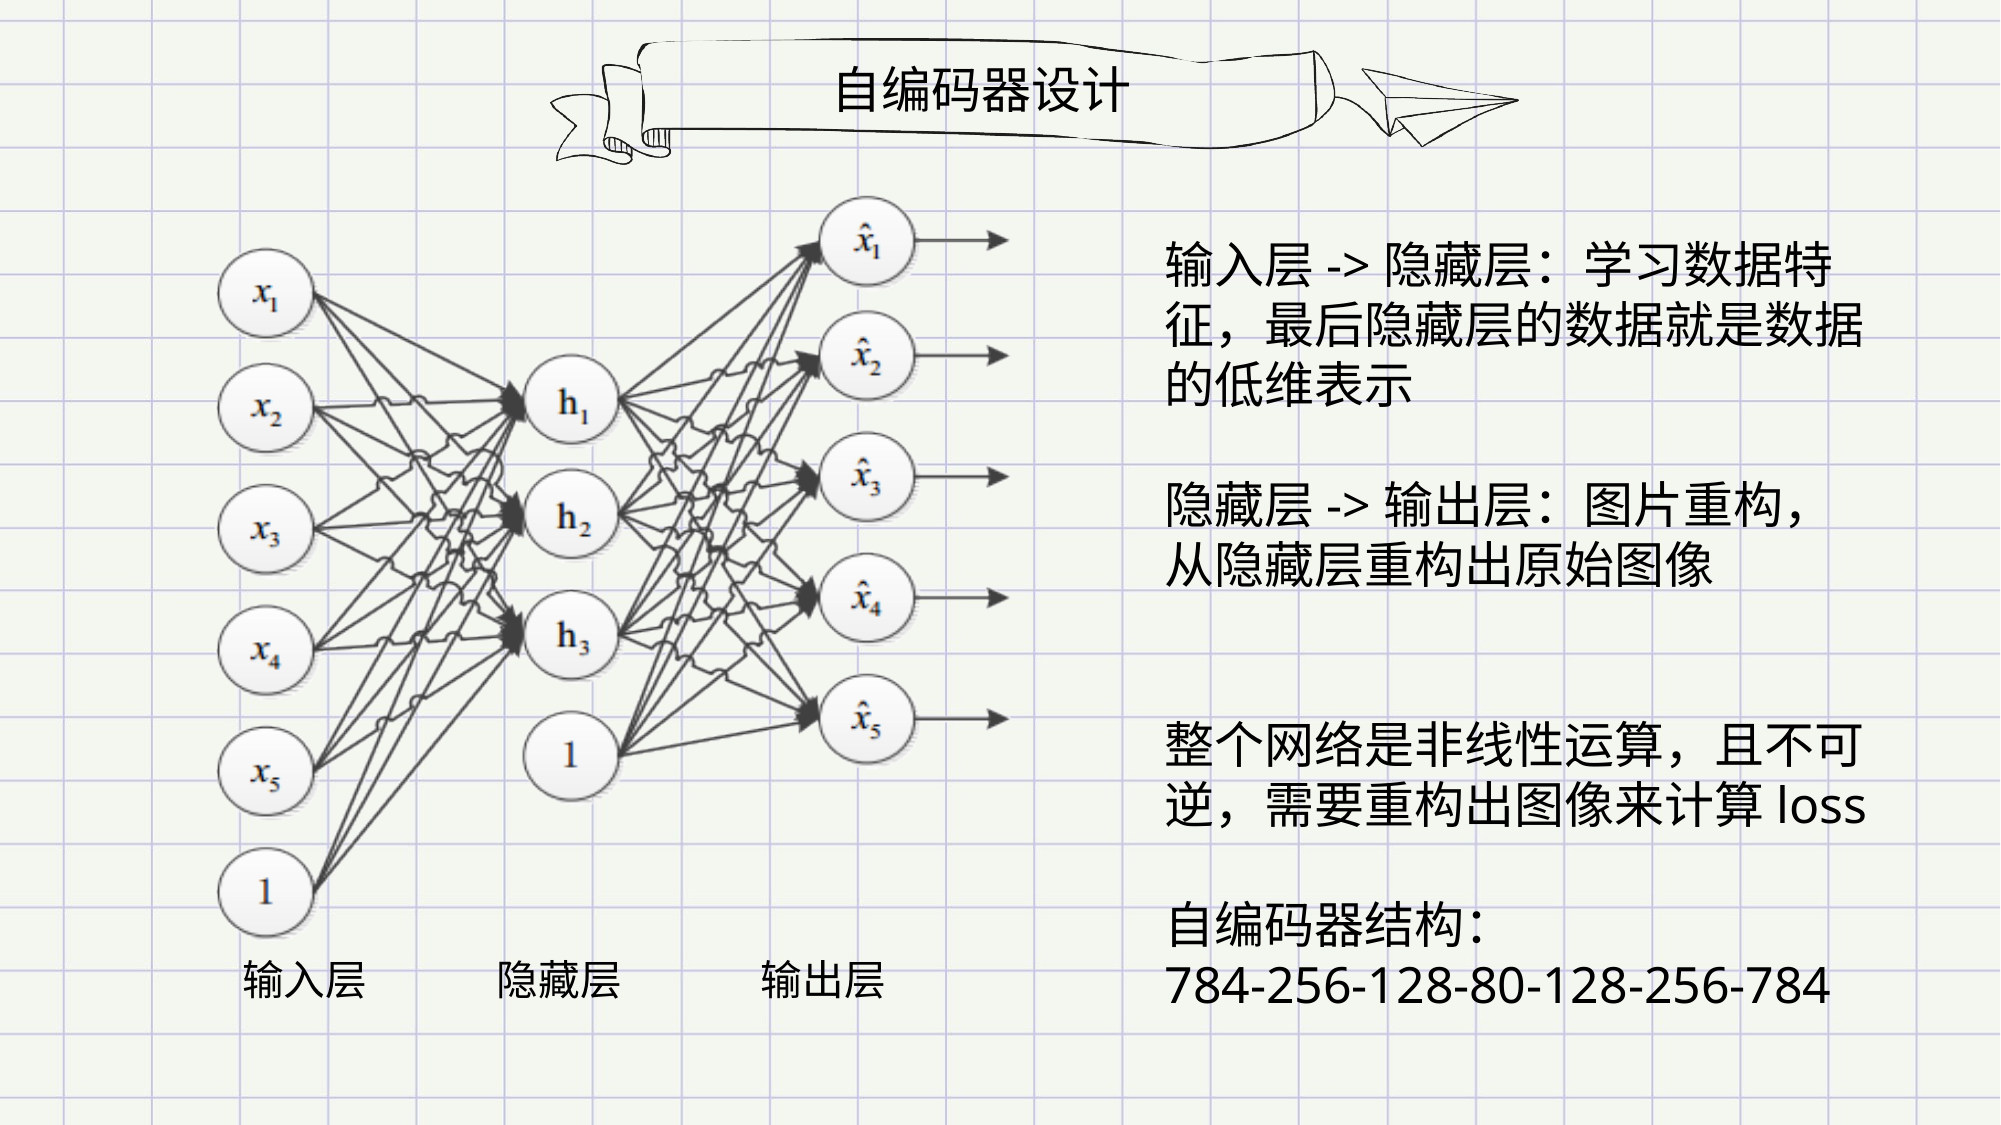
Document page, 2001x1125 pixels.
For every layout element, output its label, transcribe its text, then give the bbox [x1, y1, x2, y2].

picture [0, 0, 2001, 1125]
text_box 输入层->隐藏层：学习数据特征，最后隐藏层的数据就是数据的低维表示 隐藏层->输出层：图片重构，从隐藏层重构出原始图像 整个网络是非线性运算，且不可逆，需要重构出图像来计算loss 自编码器结构： 784-256-128-80-128-256-784 [1150, 226, 1888, 1021]
text_box 输入层 隐藏层 输出层 [227, 972, 974, 1012]
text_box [550, 38, 1519, 165]
